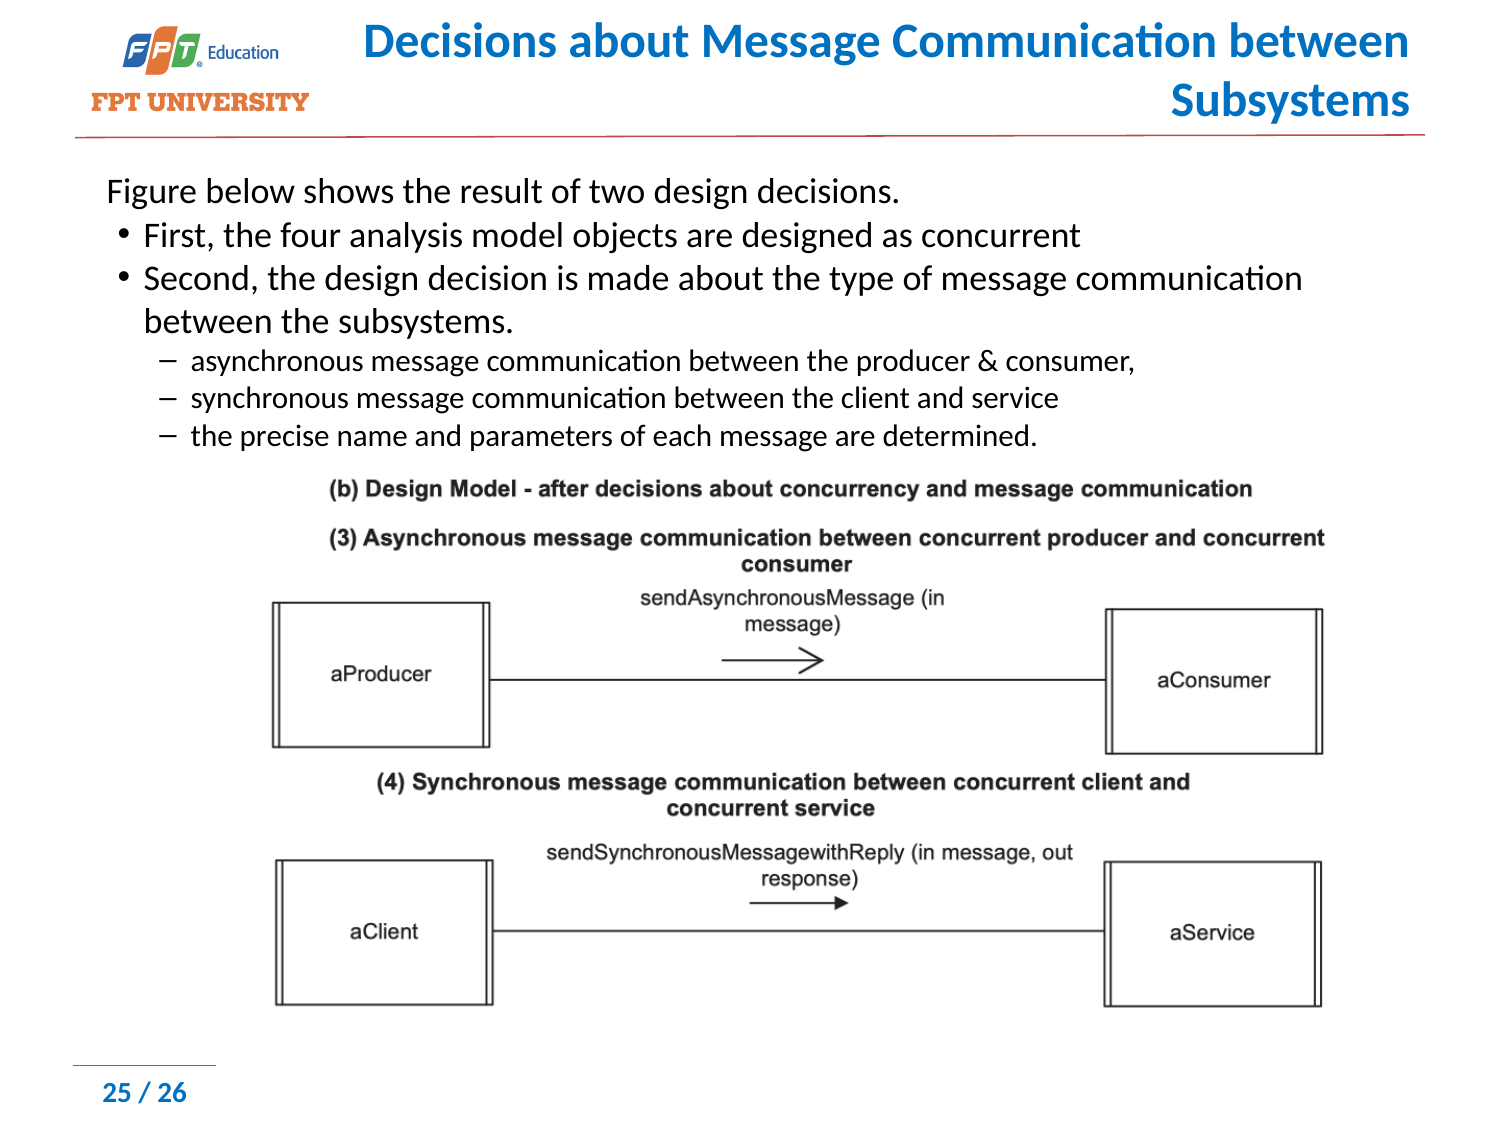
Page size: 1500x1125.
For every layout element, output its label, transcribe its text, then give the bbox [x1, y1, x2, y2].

picture [77, 2, 315, 133]
picture [265, 464, 1344, 1020]
title Decisions about Message Communication between Subsystems [315, 0, 1425, 135]
list Figure below shows the result of two design decisions. First, the four analysis model objects are designed as concurrent Second, the design decision is made about the type of message communication between the subsystems. asynchronous message communication between the producer & consumer, synchronous message communication between the client and service the precise name and parameters of each message are determined. [75, 160, 1447, 468]
